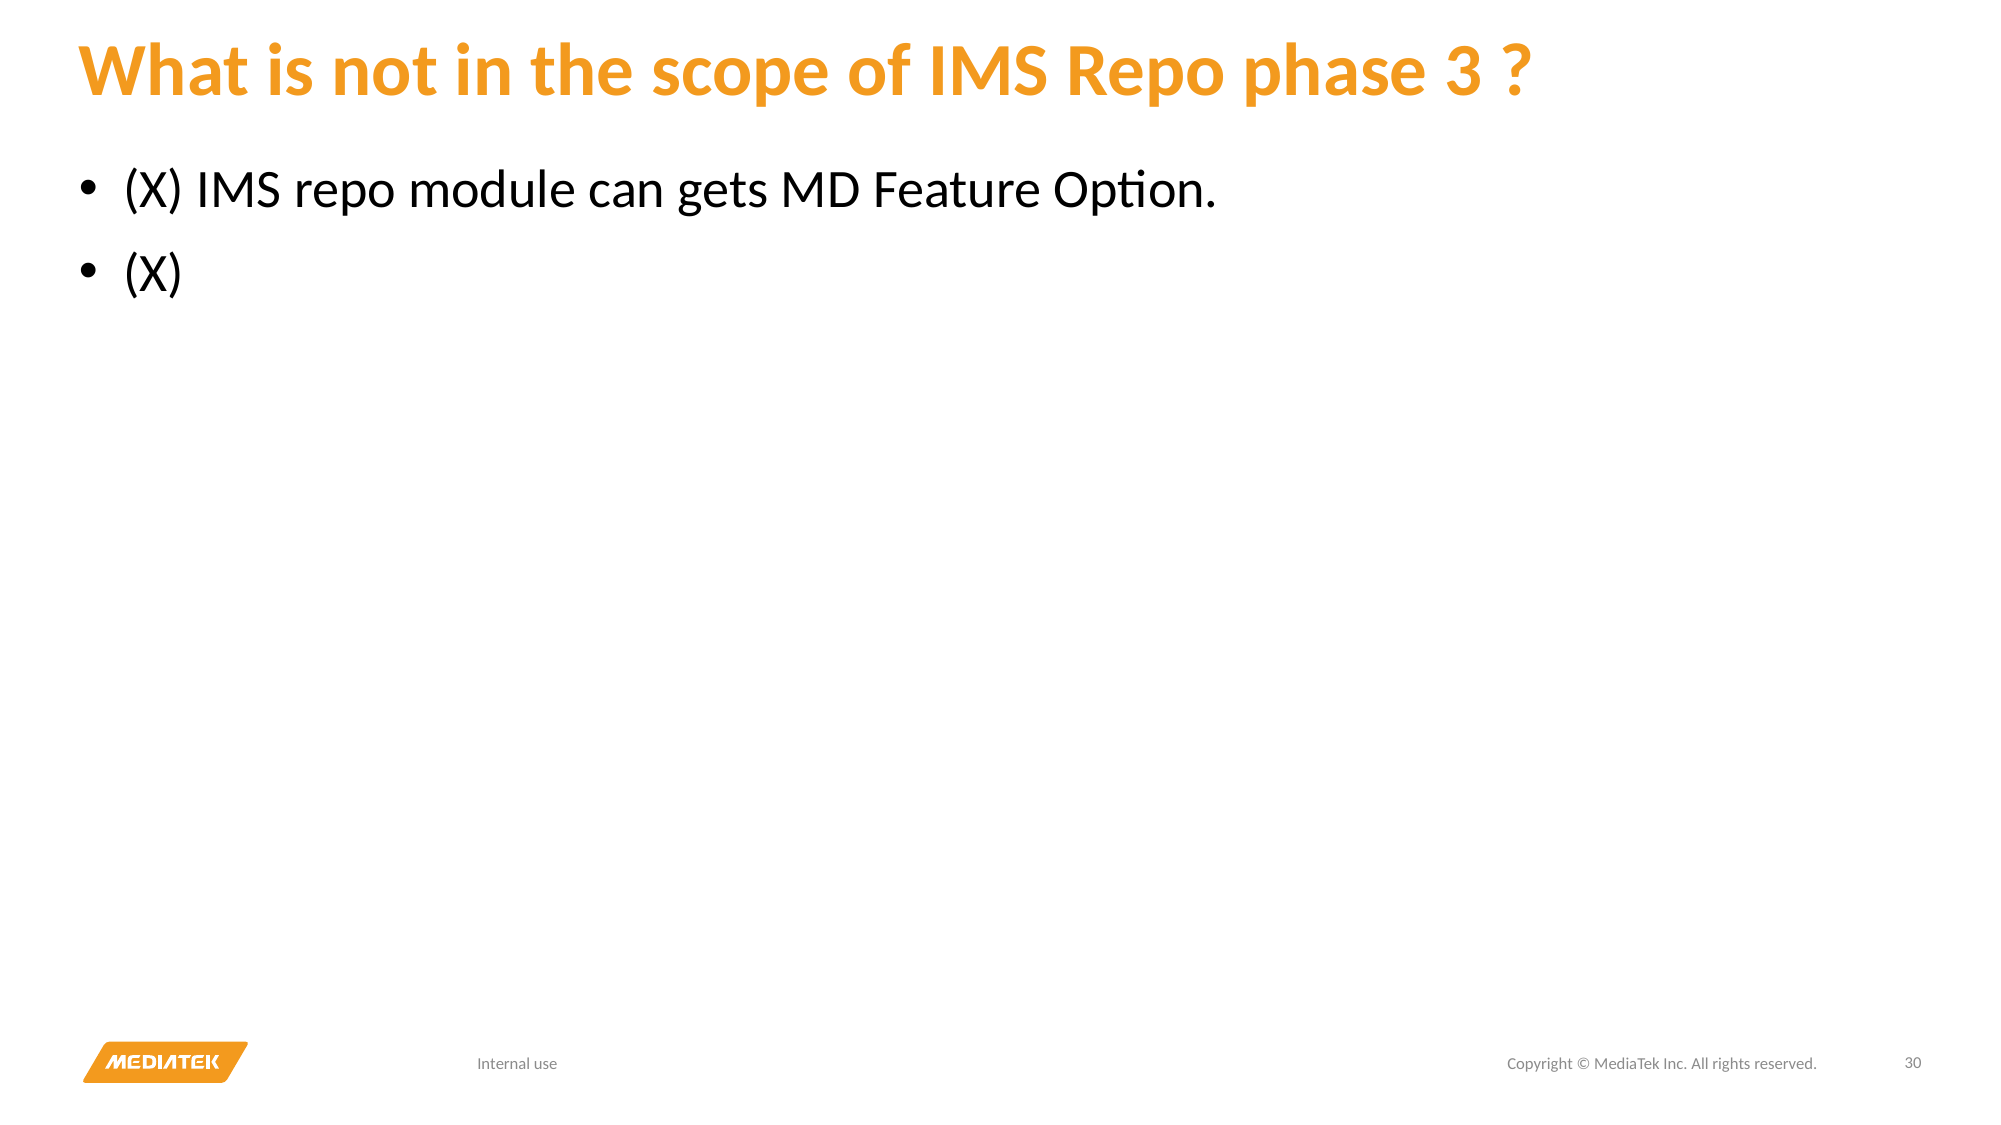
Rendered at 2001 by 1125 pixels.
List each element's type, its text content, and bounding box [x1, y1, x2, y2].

title What is not in the scope of IMS Repo phase 3 ? [78, 36, 1922, 145]
footer Internal use [477, 1051, 1187, 1075]
slide_number 30 [1860, 1050, 1922, 1075]
list (X) IMS repo module can gets MD Feature Option. (X) [78, 160, 1922, 999]
slide_number Copyright © MediaTek Inc. All rights reserved. [1305, 1051, 1819, 1075]
